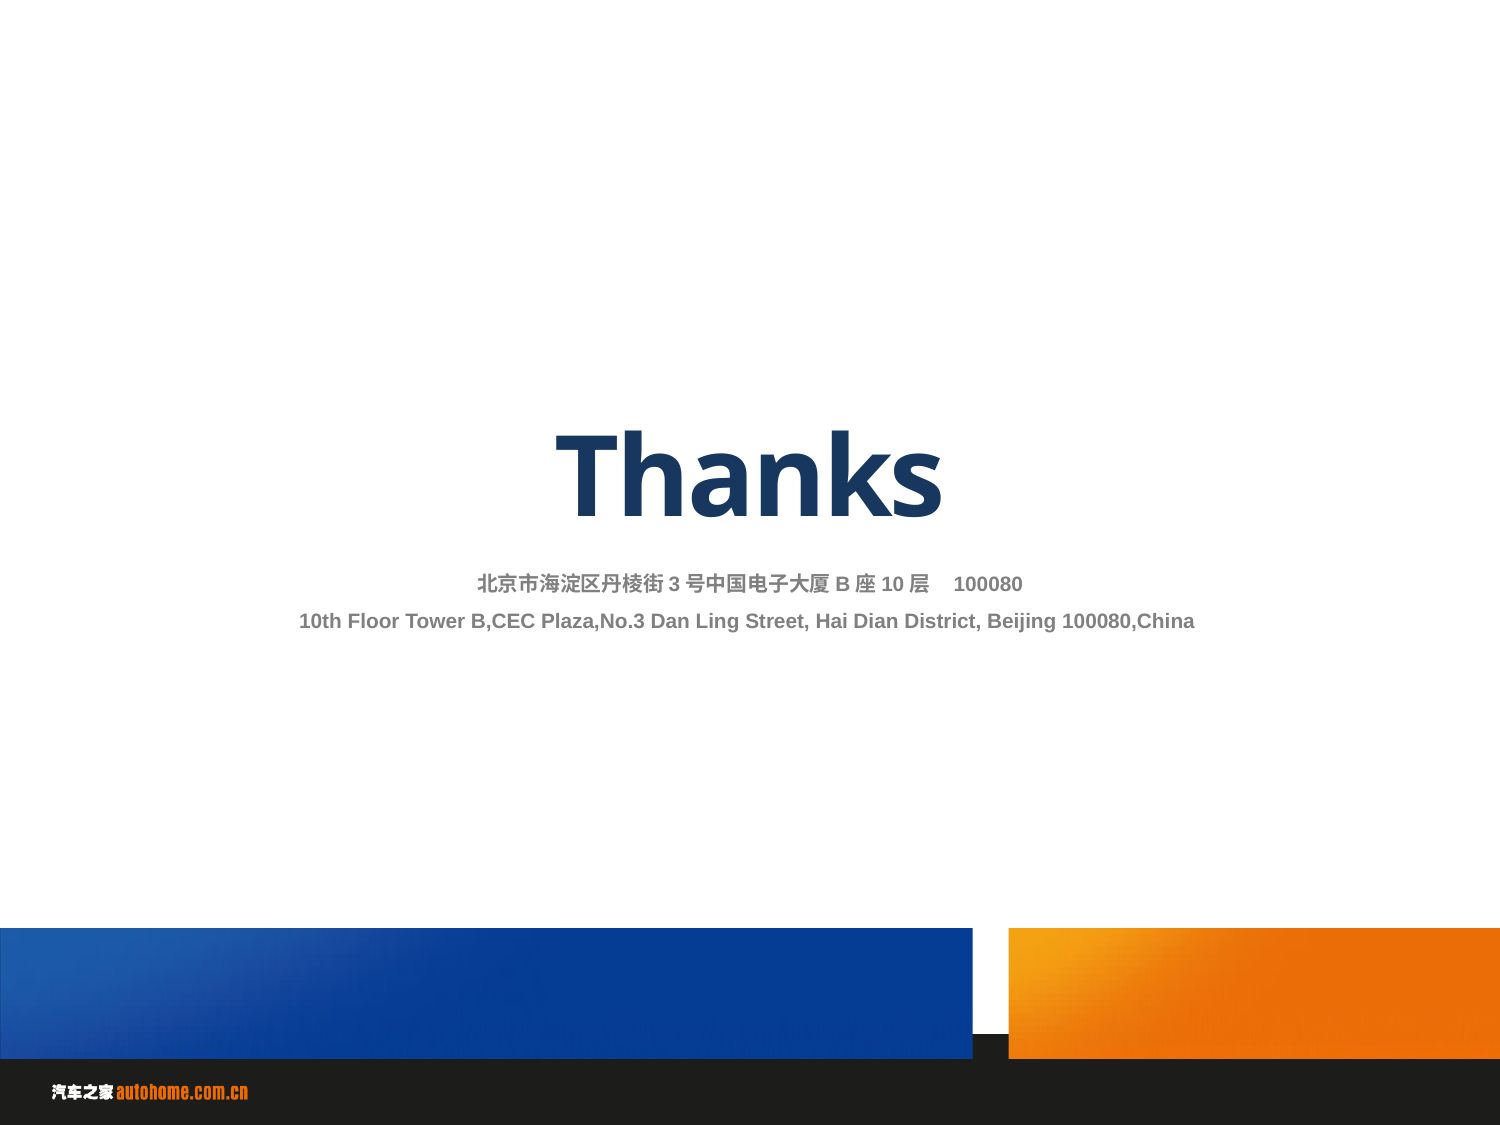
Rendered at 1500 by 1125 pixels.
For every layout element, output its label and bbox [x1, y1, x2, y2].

picture [0, 928, 1500, 1125]
